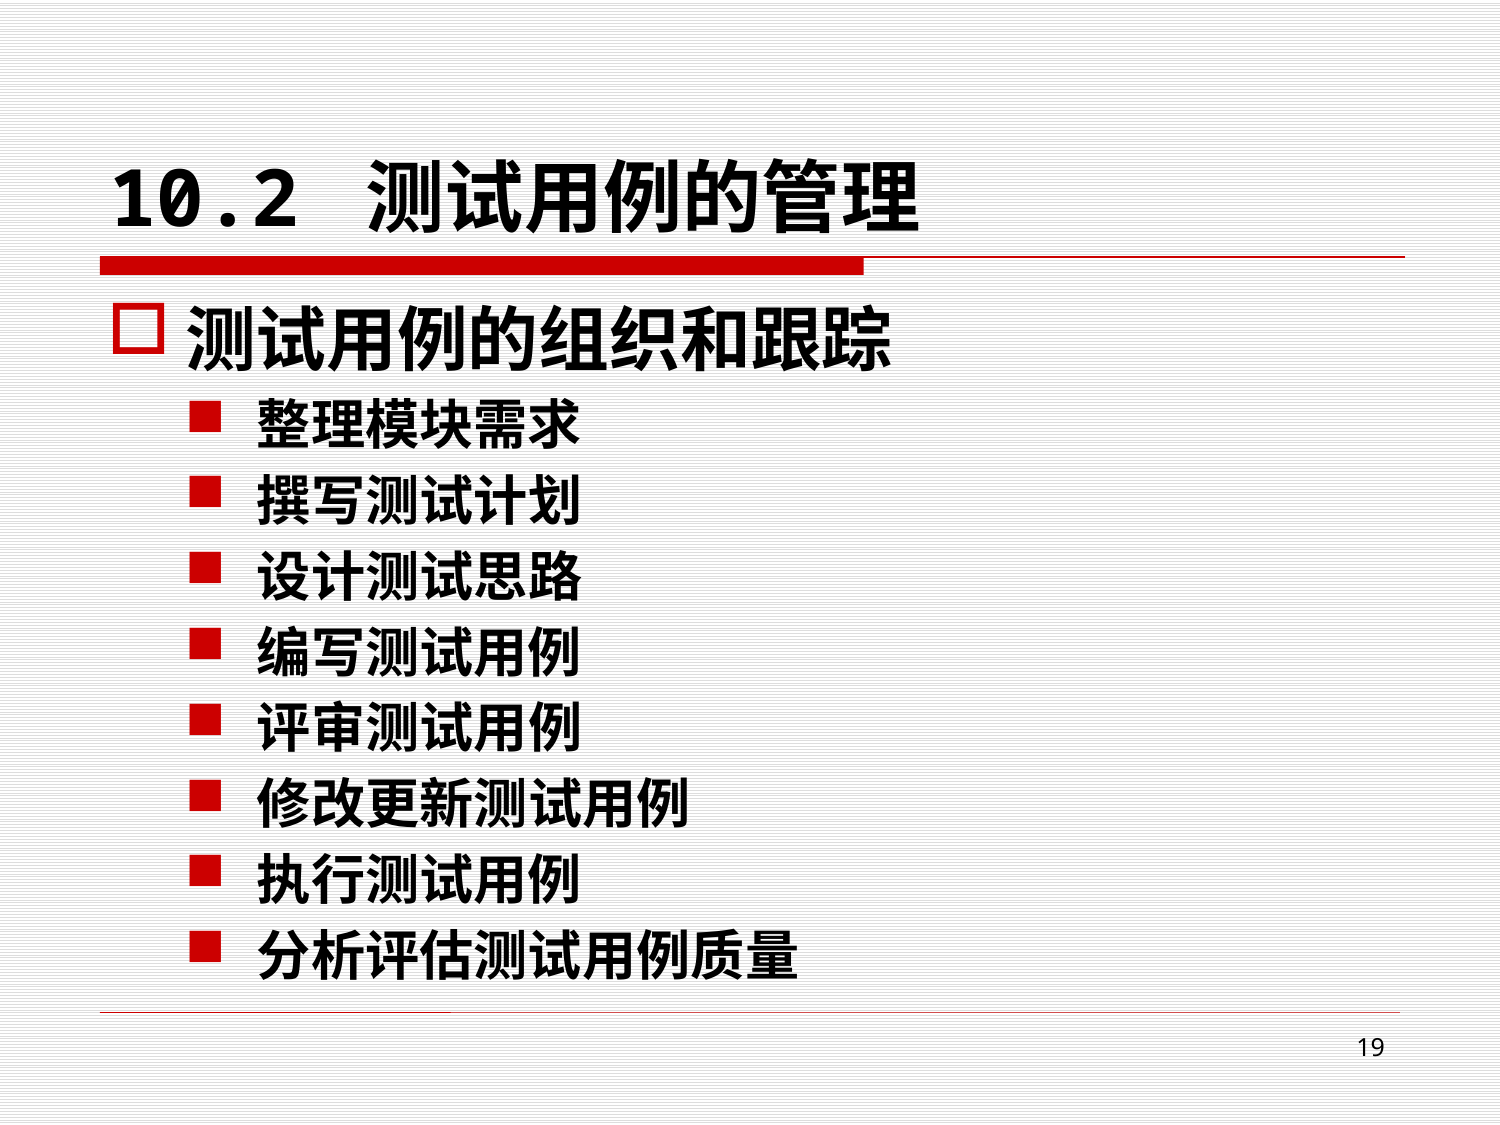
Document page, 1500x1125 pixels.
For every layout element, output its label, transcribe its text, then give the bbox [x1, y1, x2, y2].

slide_number 19 [1074, 1024, 1401, 1103]
list 测试用例的组织和跟踪 整理模块需求 撰写测试计划 设计测试思路 编写测试用例 评审测试用例 修改更新测试用例 执行测试用例 分析评估测试用例质量 [92, 287, 1406, 988]
title 10.2 测试用例的管理 [94, 50, 1407, 250]
